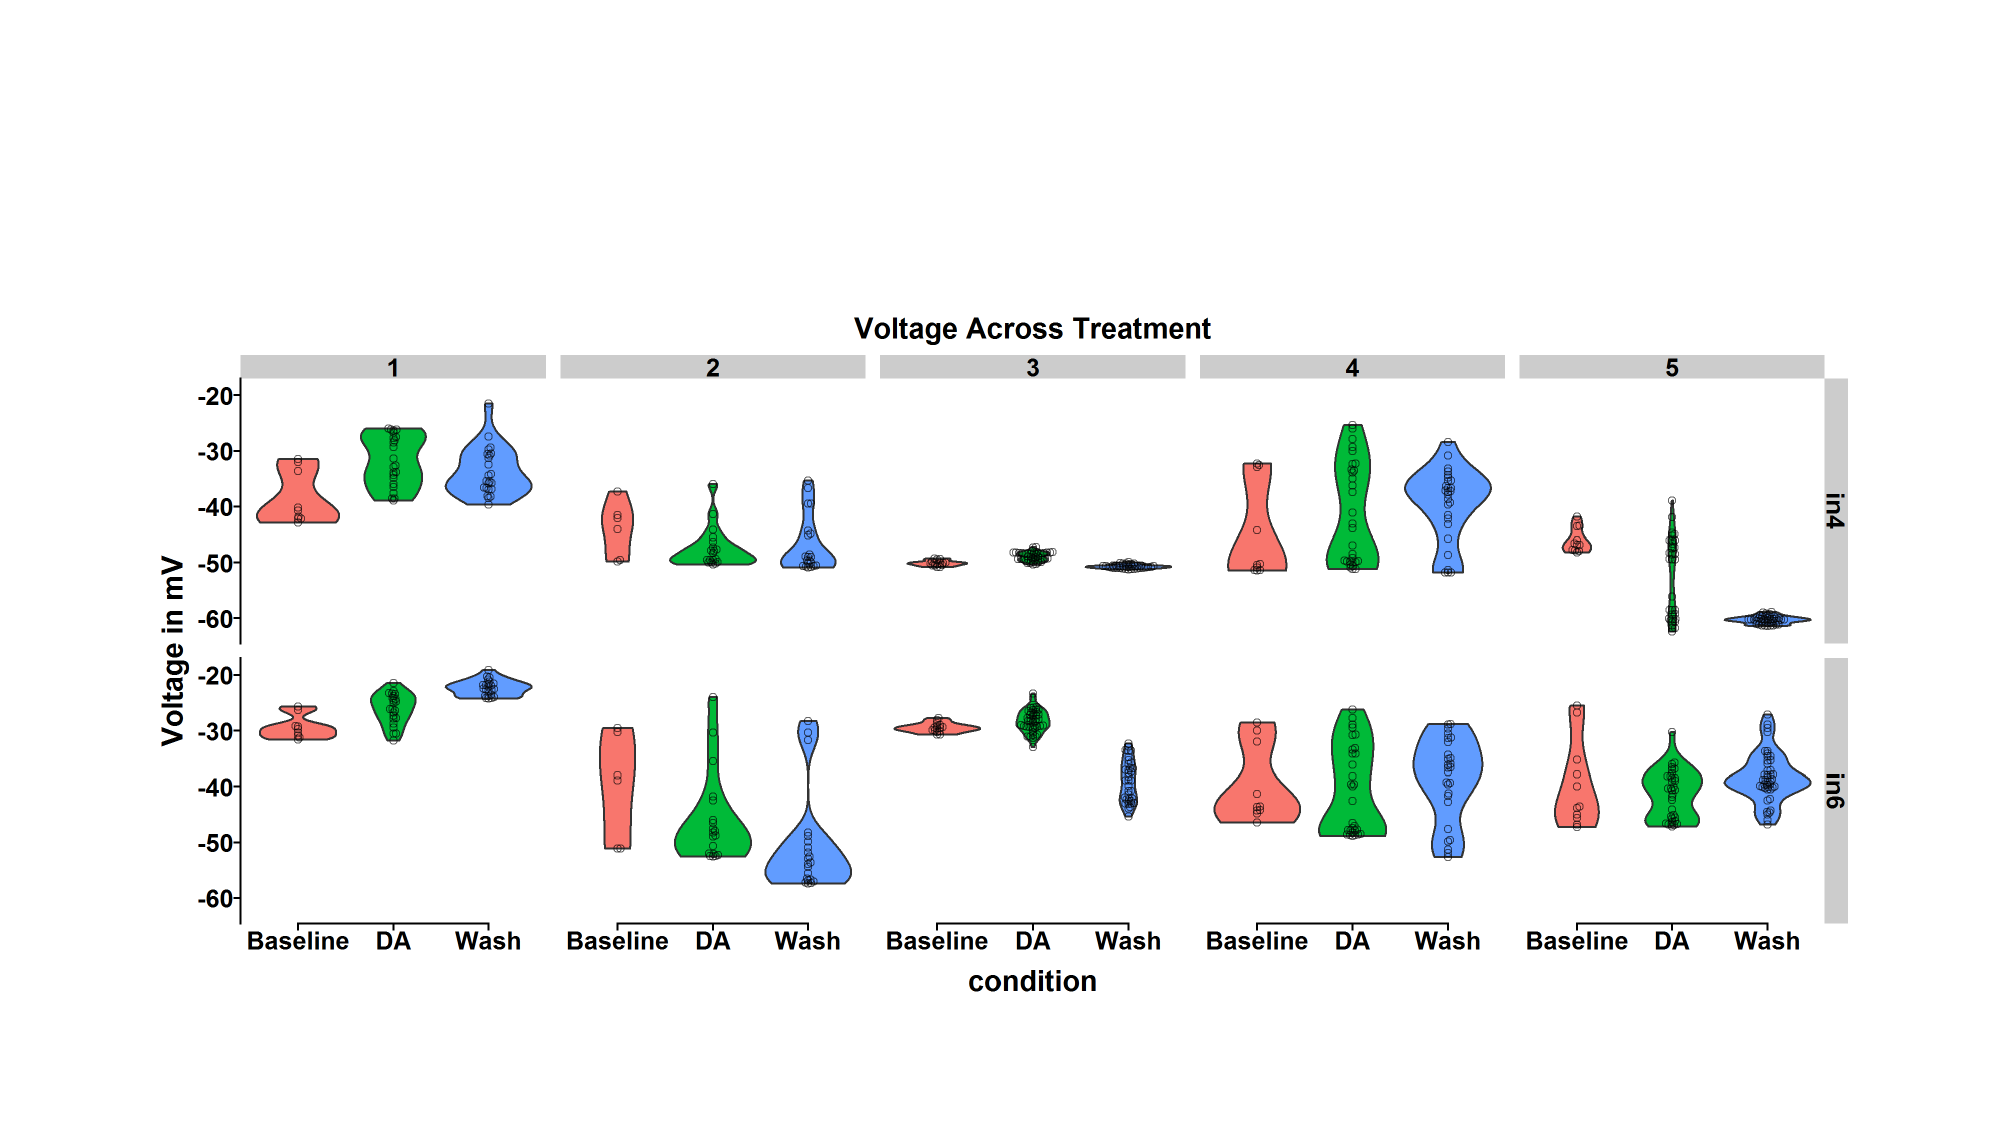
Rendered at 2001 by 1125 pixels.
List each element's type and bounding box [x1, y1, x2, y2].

picture [137, 299, 1863, 1014]
